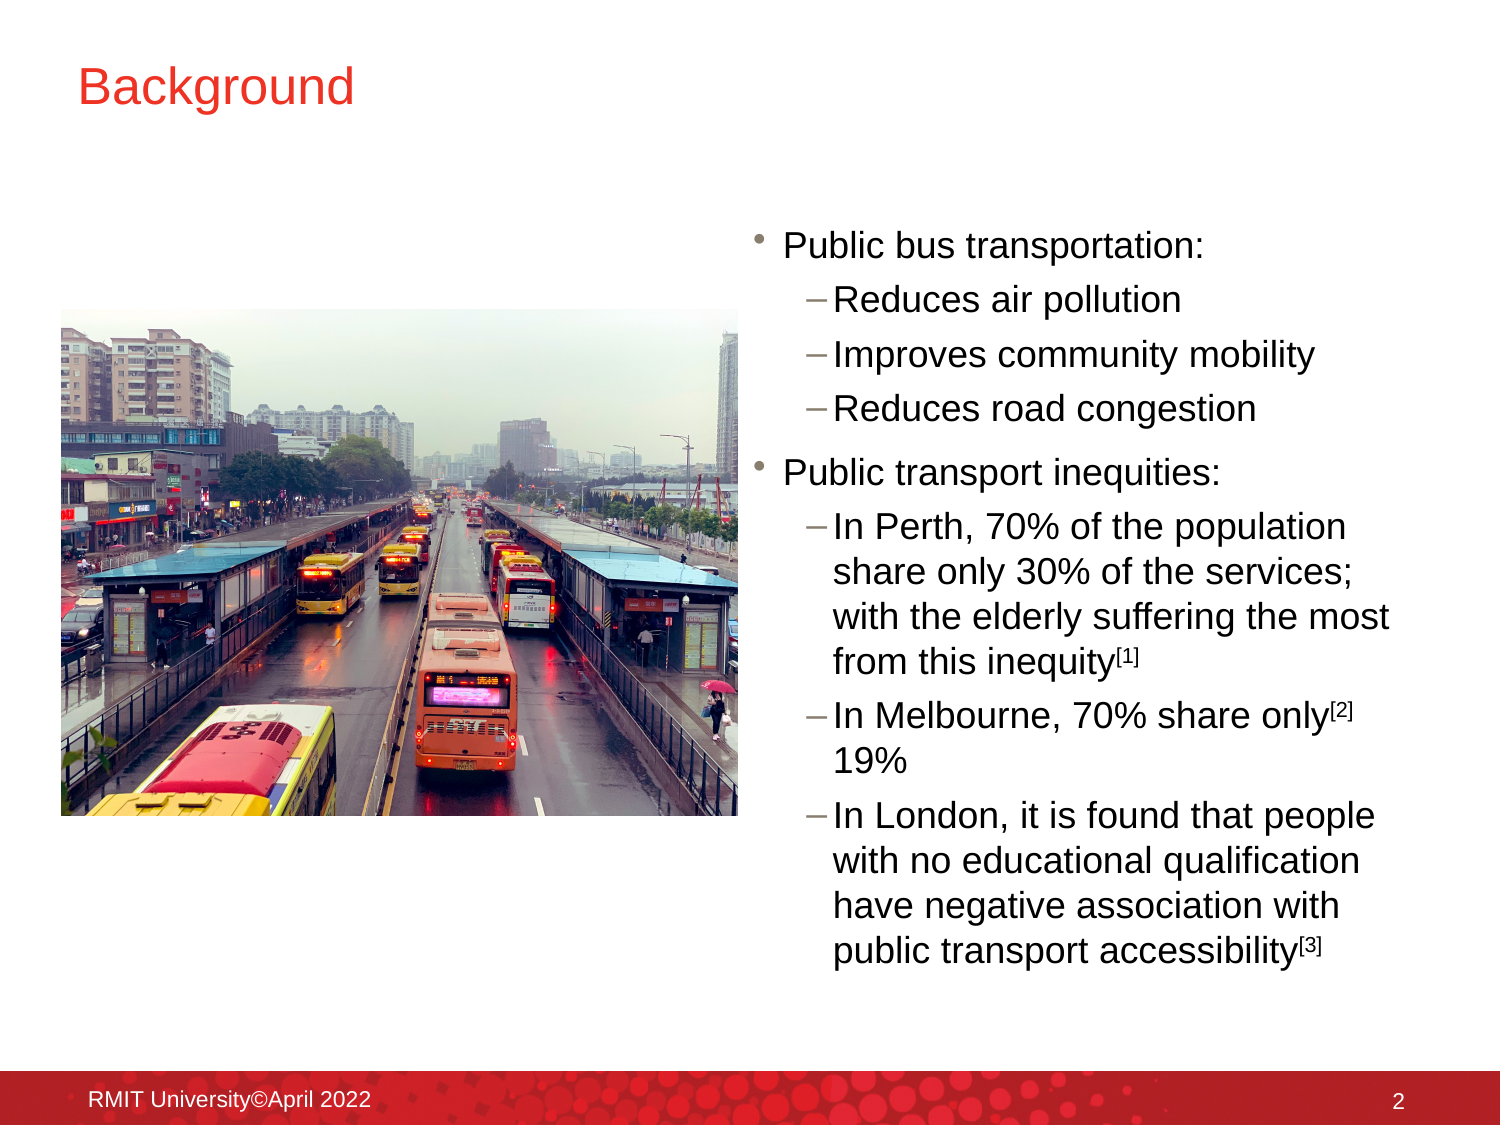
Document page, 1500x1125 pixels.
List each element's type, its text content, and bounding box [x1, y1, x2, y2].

slide_number 2 [1070, 1079, 1421, 1115]
picture [61, 309, 738, 816]
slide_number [72, 1077, 423, 1113]
picture [0, 1071, 1500, 1125]
list Public bus transportation: Reduces air pollution Improves community mobility Reduces road congestion Public transport inequities: In Perth, 70% of the population share only 30% of the services; with the elderly suffering the most from this inequity[1] In Melbourne, 70% share only[2] 19% In London, it is found that people with no educational qualification have negative association with public transport accessibility[3] [738, 213, 1413, 1012]
title Background [62, 45, 1413, 197]
